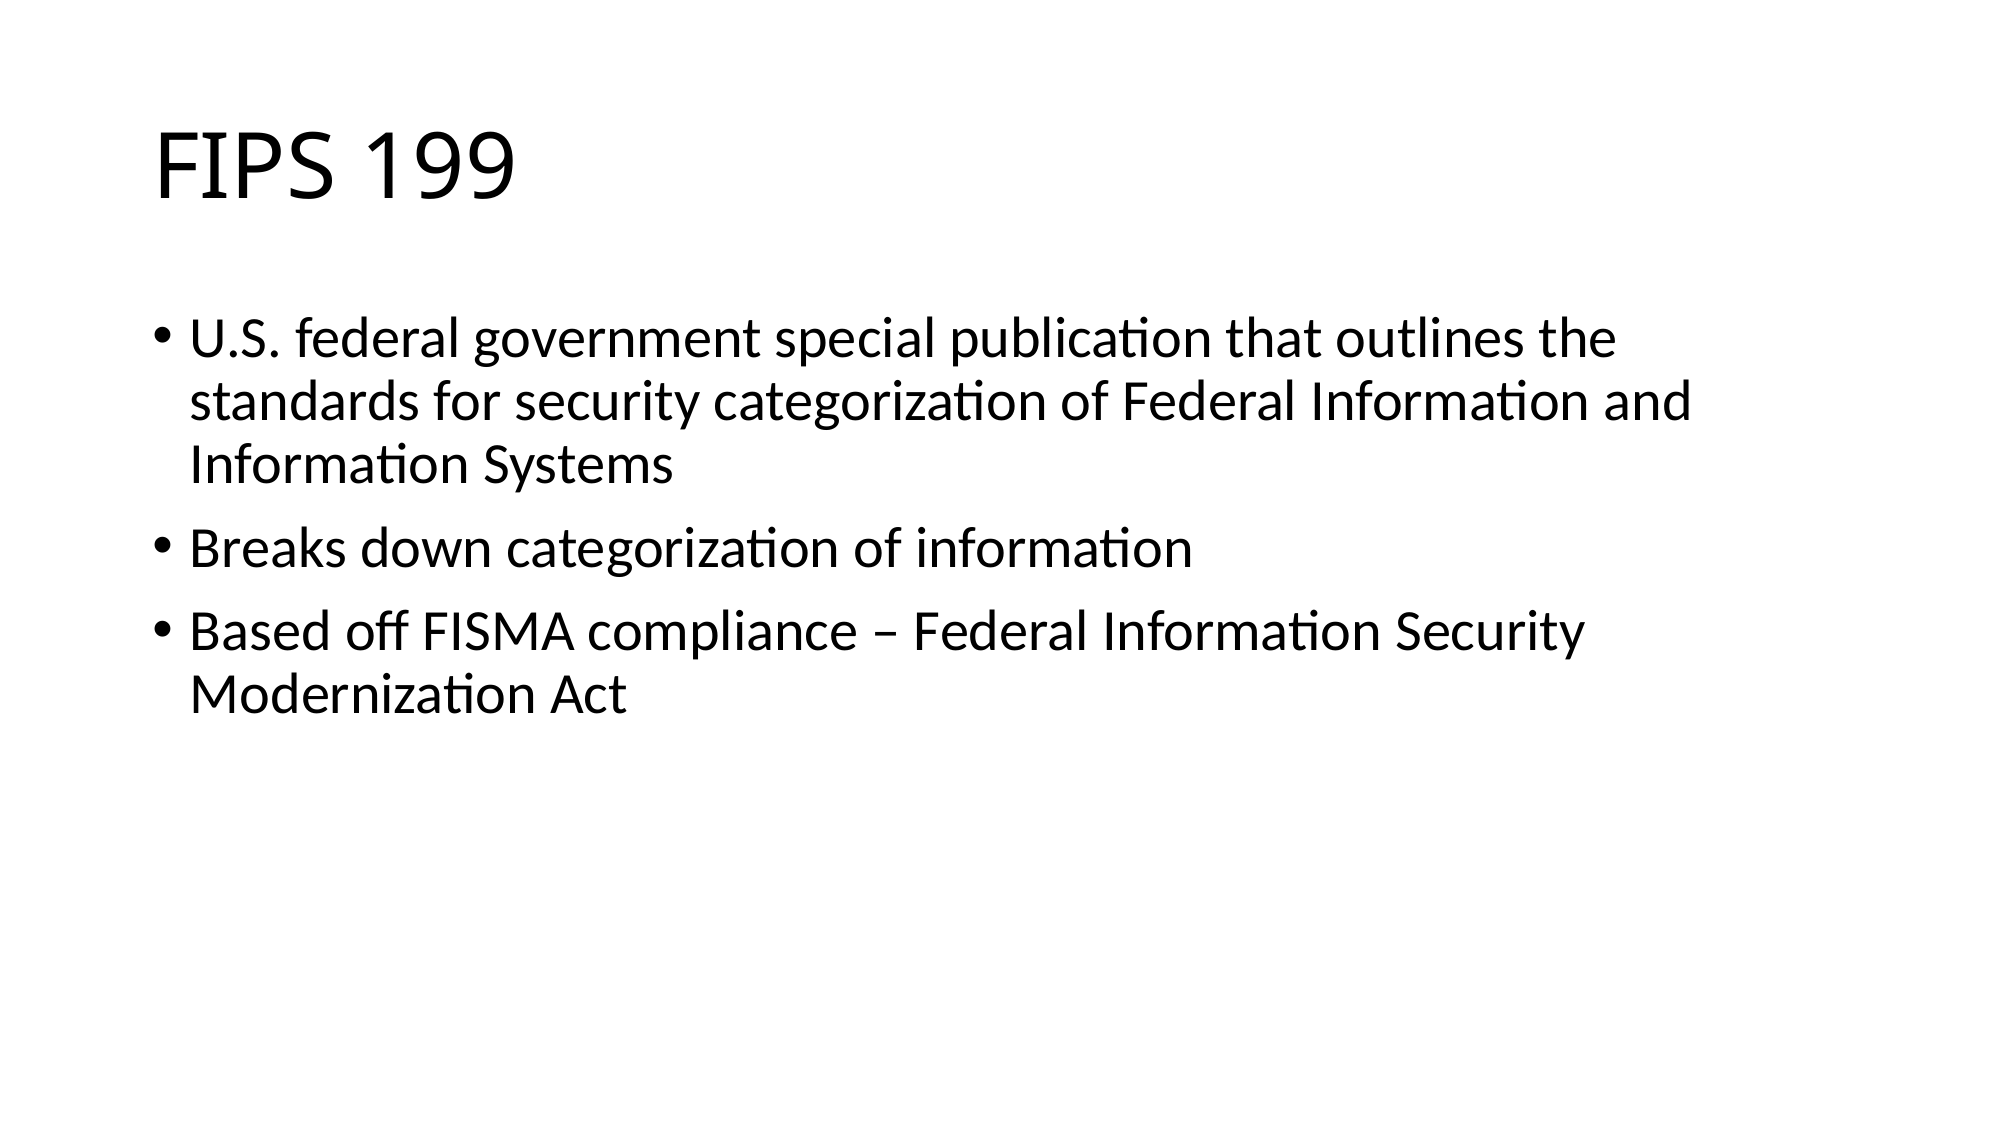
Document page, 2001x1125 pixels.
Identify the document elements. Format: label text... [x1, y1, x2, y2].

title FIPS 199 [137, 59, 1863, 278]
list U.S. federal government special publication that outlines the standards for security categorization of Federal Information and Information Systems Breaks down categorization of information Based off FISMA compliance – Federal Information Security Modernization Act [137, 299, 1863, 1014]
